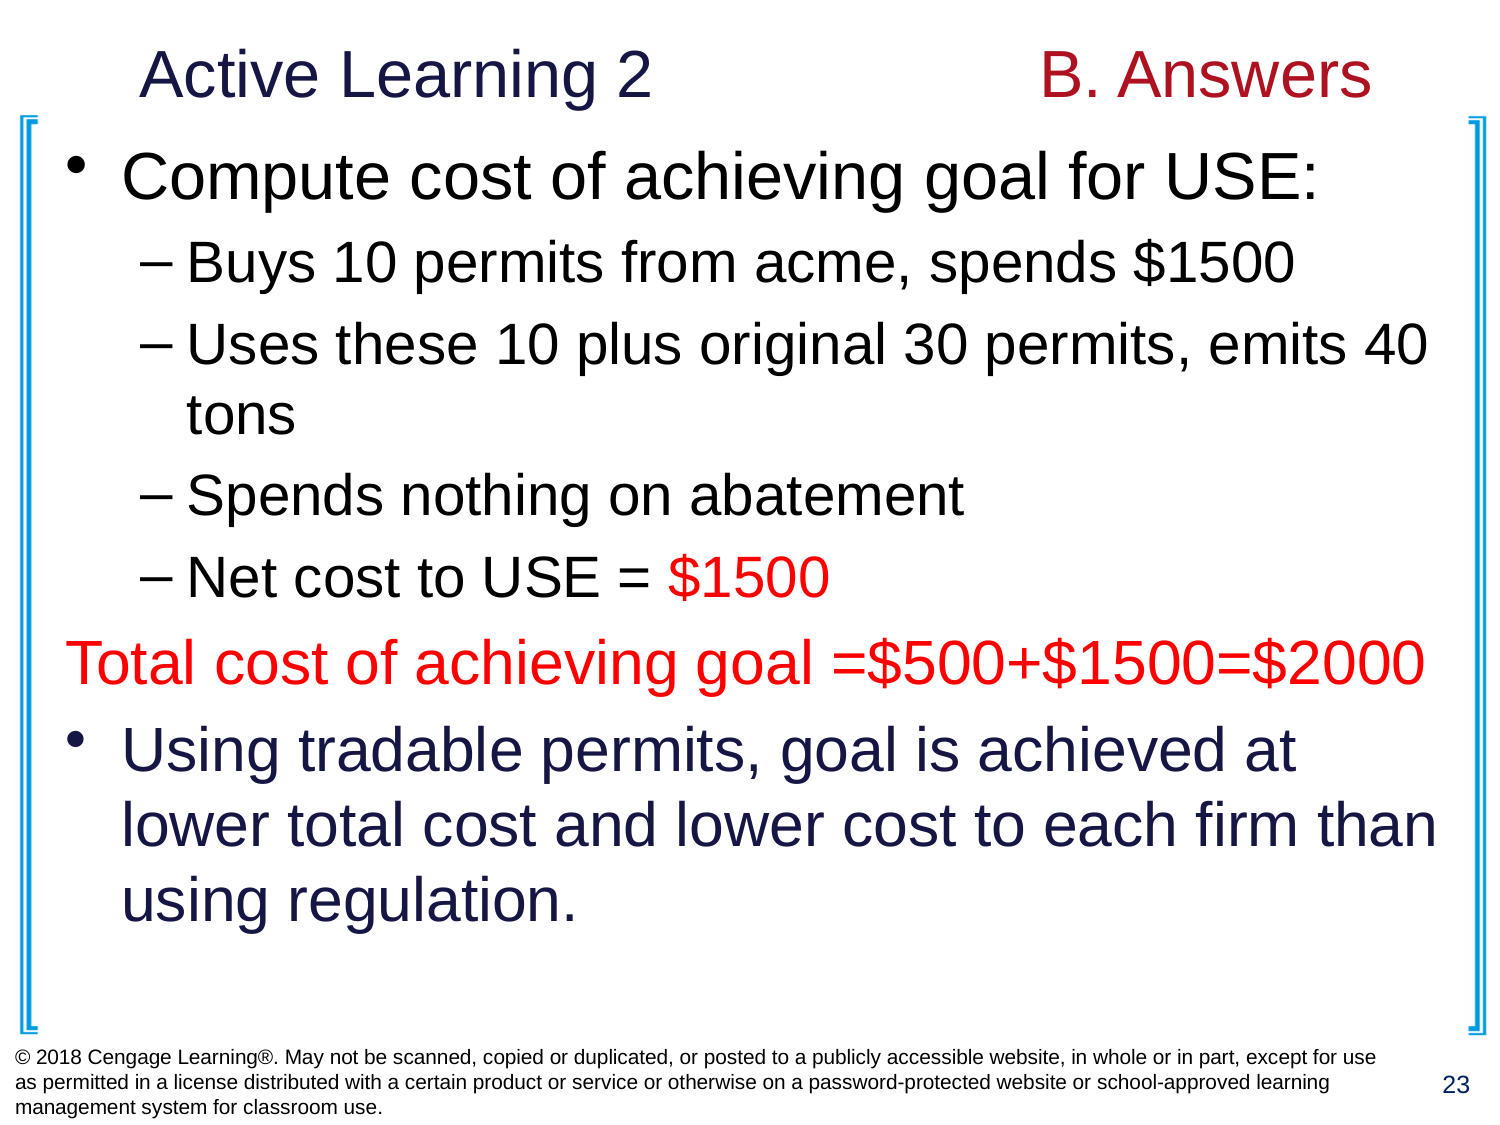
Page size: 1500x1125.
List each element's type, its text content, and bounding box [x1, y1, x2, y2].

slide_number 23 [1412, 1060, 1500, 1125]
picture [13, 113, 43, 1037]
picture [1463, 113, 1493, 1037]
footer © 2018 Cengage Learning®. May not be scanned, copied or duplicated, or posted to a publicly accessible website, in whole or in part, except for use as permitted in a license distributed with a certain product or service or otherwise on a password-protected website or school-approved learning management system for classroom use. [0, 1037, 1412, 1125]
list Compute cost of achieving goal for USE: Buys 10 permits from acme, spends $1500 Uses these 10 plus original 30 permits, emits 40 tons Spends nothing on abatement Net cost to USE = $1500 Total cost of achieving goal =$500+$1500=$2000 Using tradable permits, goal is achieved at lower total cost and lower cost to each firm than using regulation. [50, 125, 1463, 1058]
title Active Learning 2 B. Answers [24, 16, 1488, 125]
